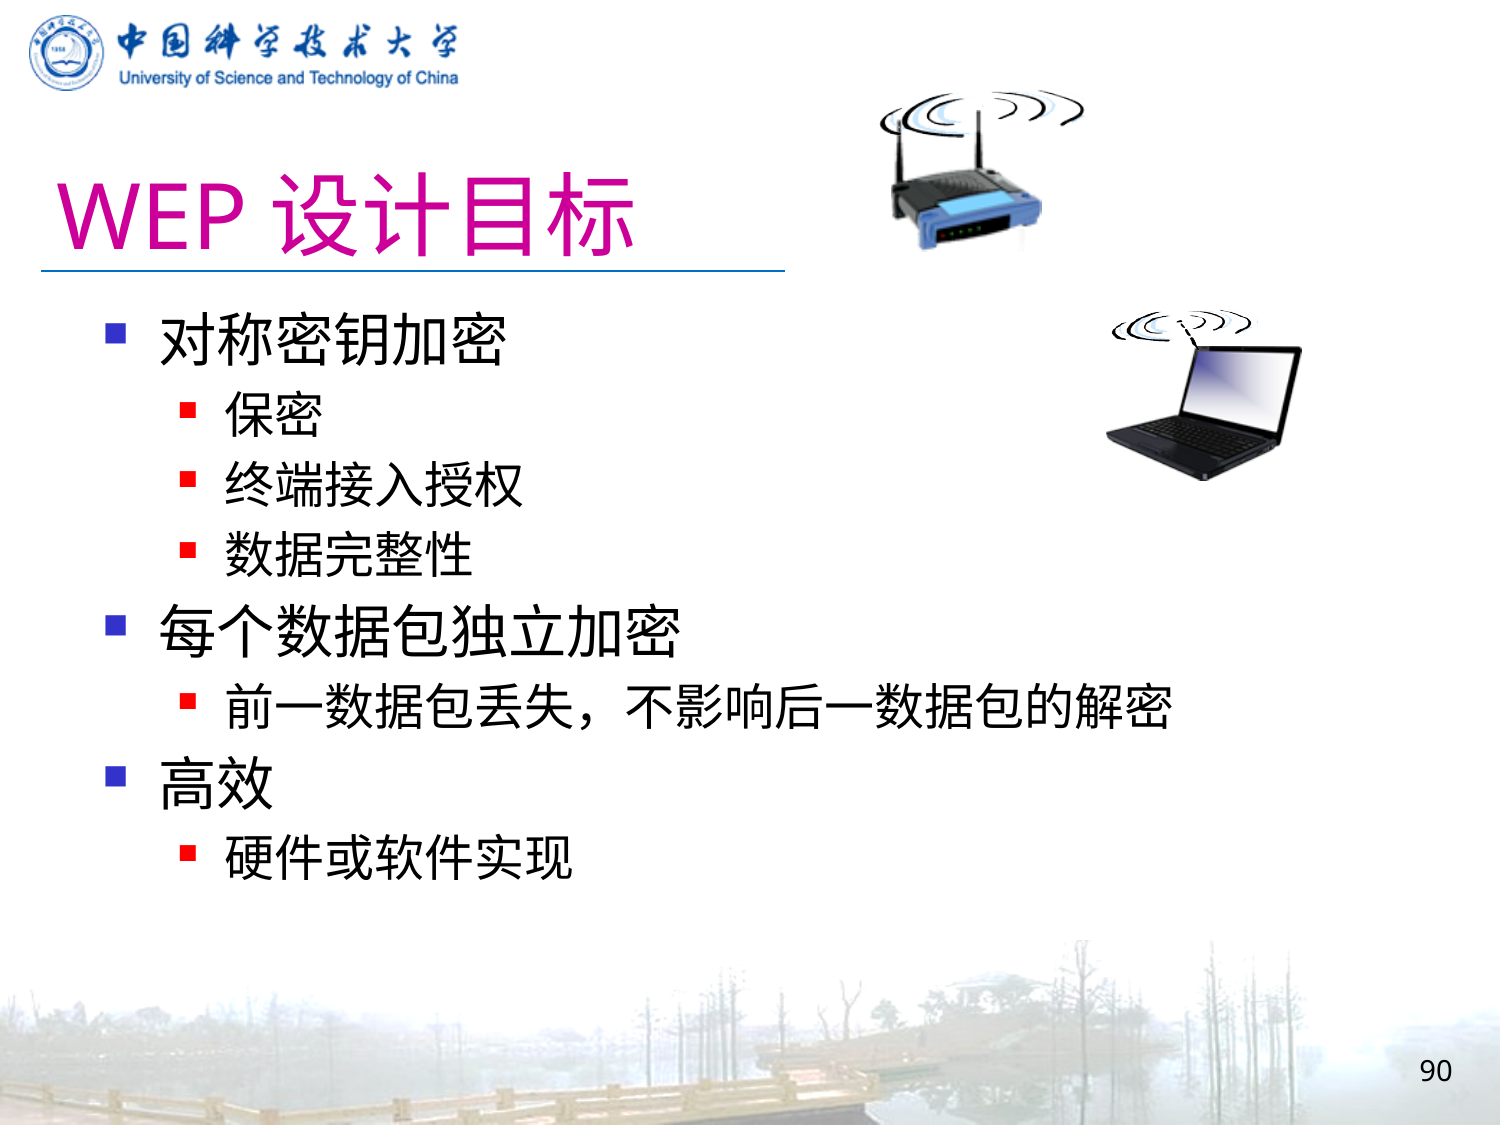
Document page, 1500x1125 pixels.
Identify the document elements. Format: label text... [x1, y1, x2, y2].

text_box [879, 88, 1086, 252]
slide_number 90 [1154, 1023, 1468, 1100]
text_box 有效吗？ [0, 940, 1500, 1125]
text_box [1106, 306, 1302, 481]
text_box 对称密钥加密 保密 终端接入授权 数据完整性 每个数据包独立加密 前一数据包丢失，不影响后一数据包的解密 高效 硬件或软件实现 [87, 296, 1409, 1025]
picture [29, 15, 461, 91]
title WEP设计目标 [40, 34, 1468, 276]
